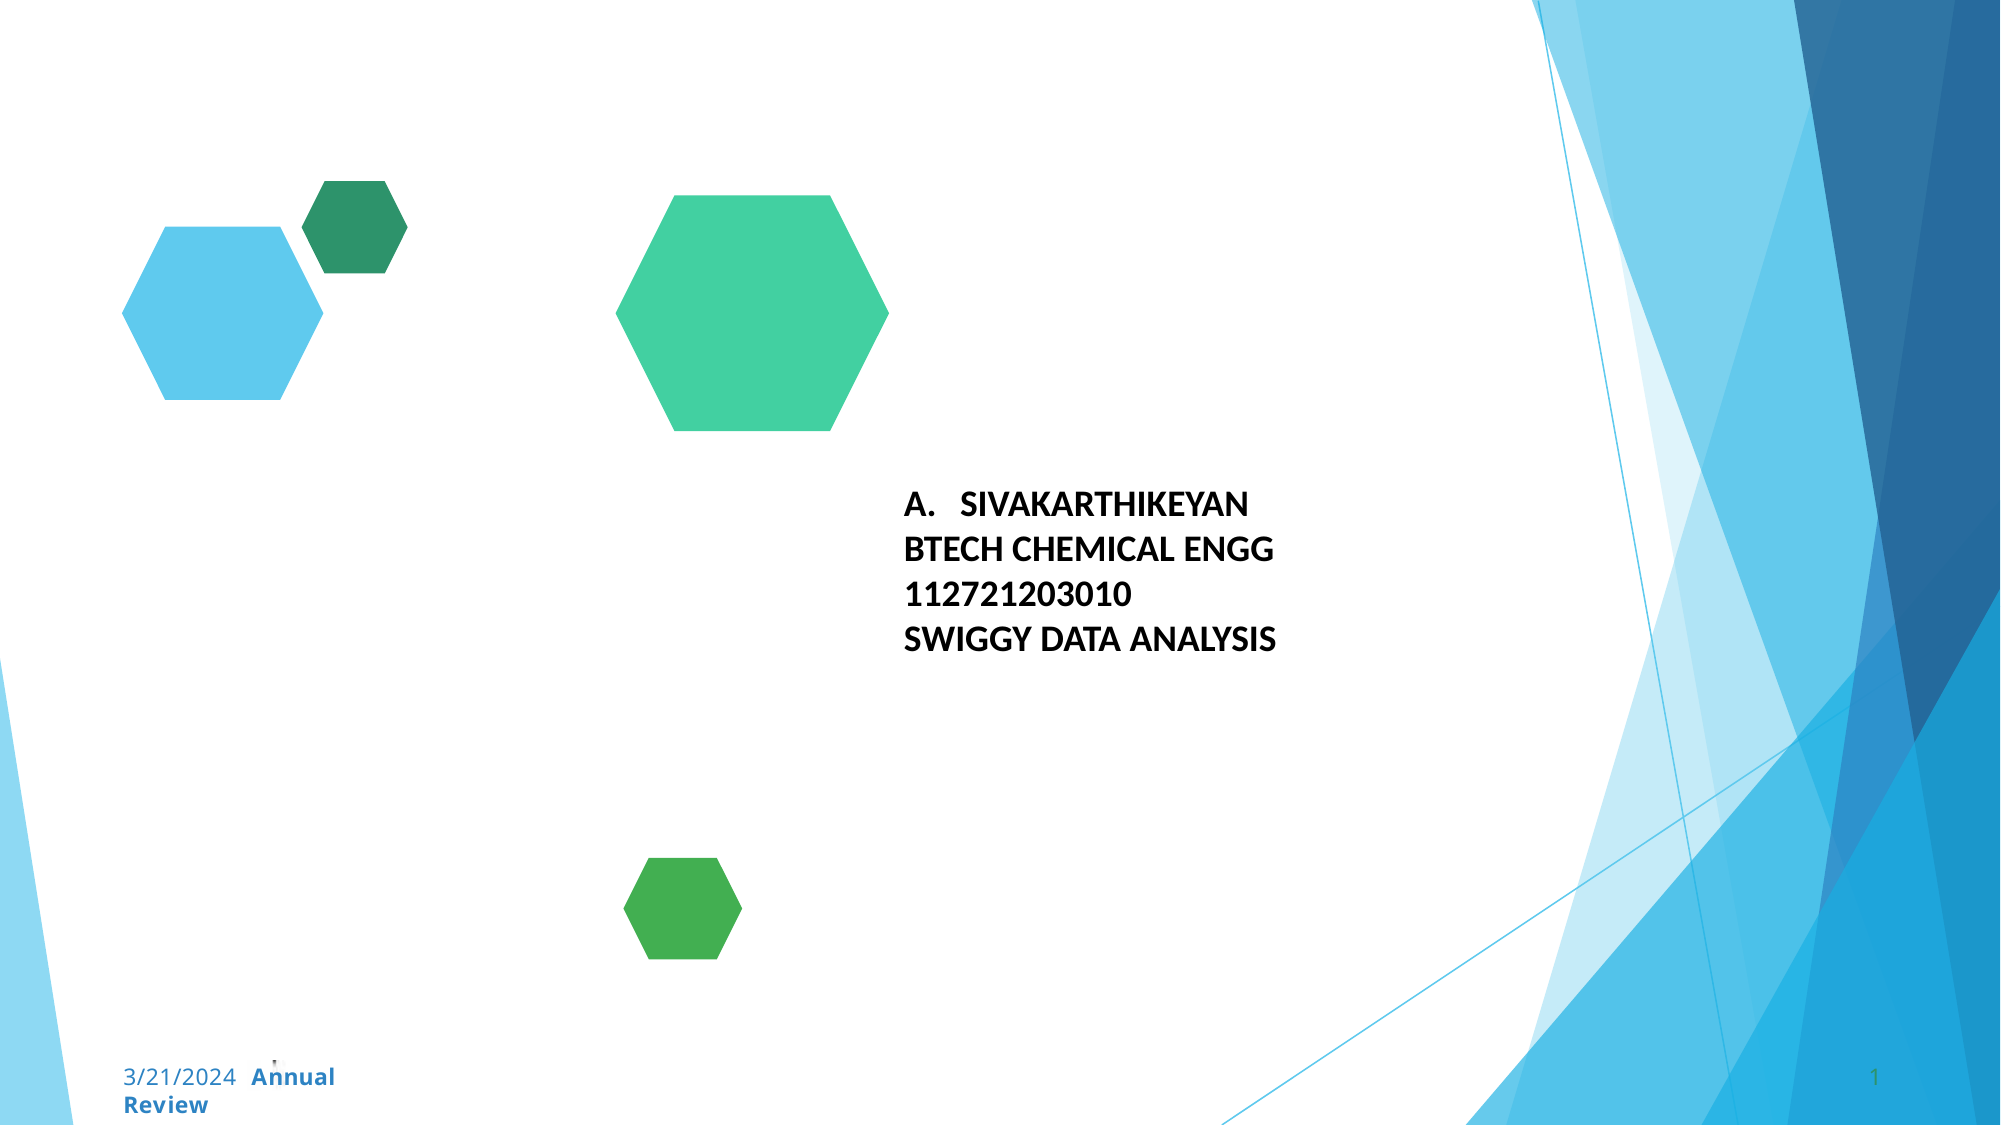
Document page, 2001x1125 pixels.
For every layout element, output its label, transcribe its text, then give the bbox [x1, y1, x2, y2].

text_box 3/21/2024 Annual Review [121, 1103, 417, 1118]
slide_number 1 [1862, 1061, 1888, 1125]
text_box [121, 180, 408, 401]
text_box SIVAKARTHIKEYAN BTECH CHEMICAL ENGG 112721203010 SWIGGY DATA ANALYSIS [889, 471, 1565, 666]
text_box [615, 195, 890, 432]
picture [110, 1060, 463, 1094]
text_box [623, 857, 743, 960]
